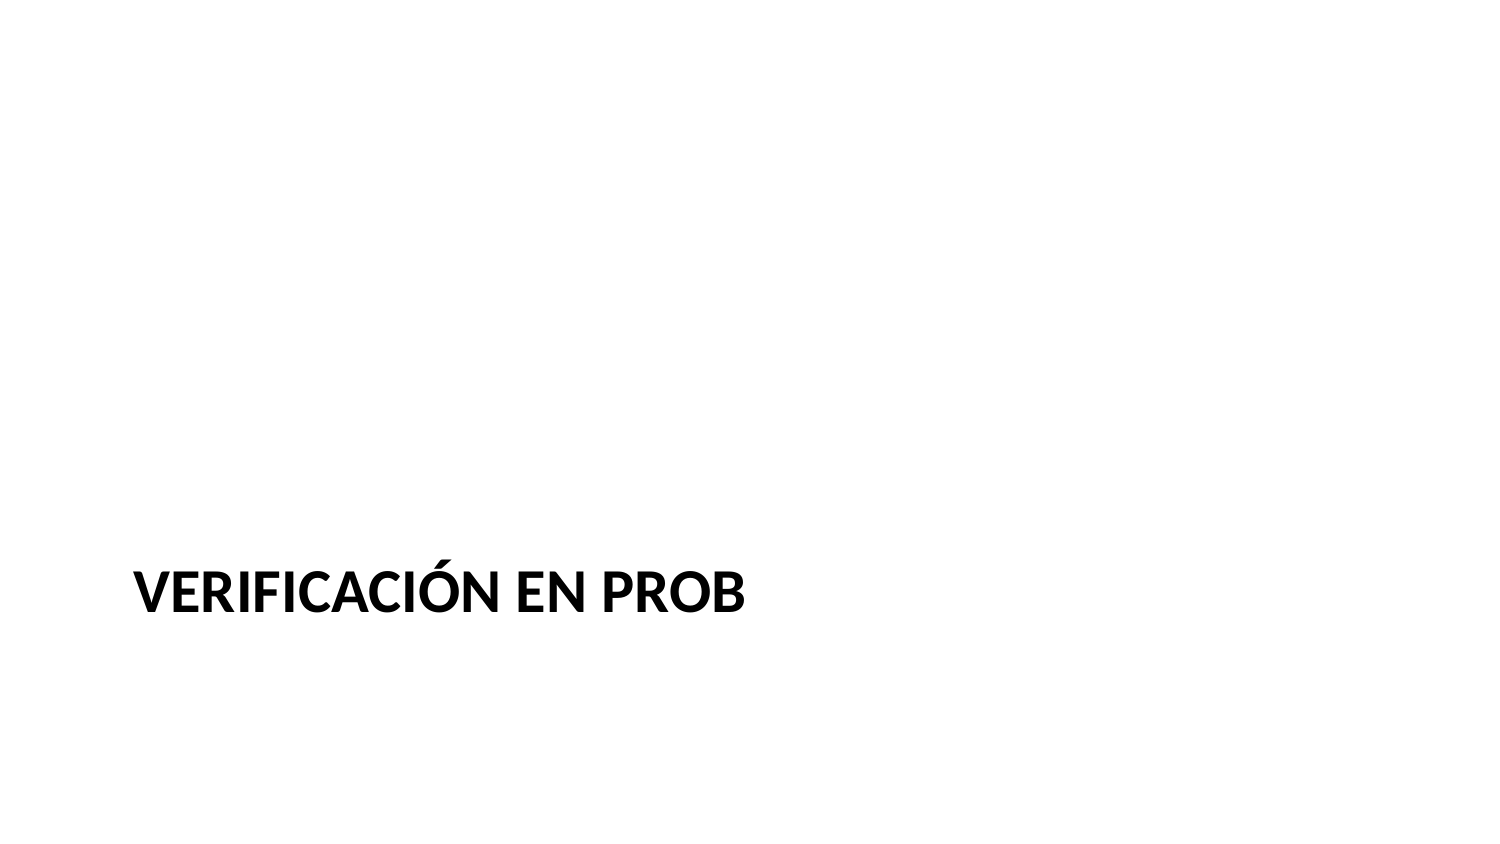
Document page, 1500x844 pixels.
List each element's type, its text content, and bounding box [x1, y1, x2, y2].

title Verificación en ProB [118, 542, 1394, 710]
